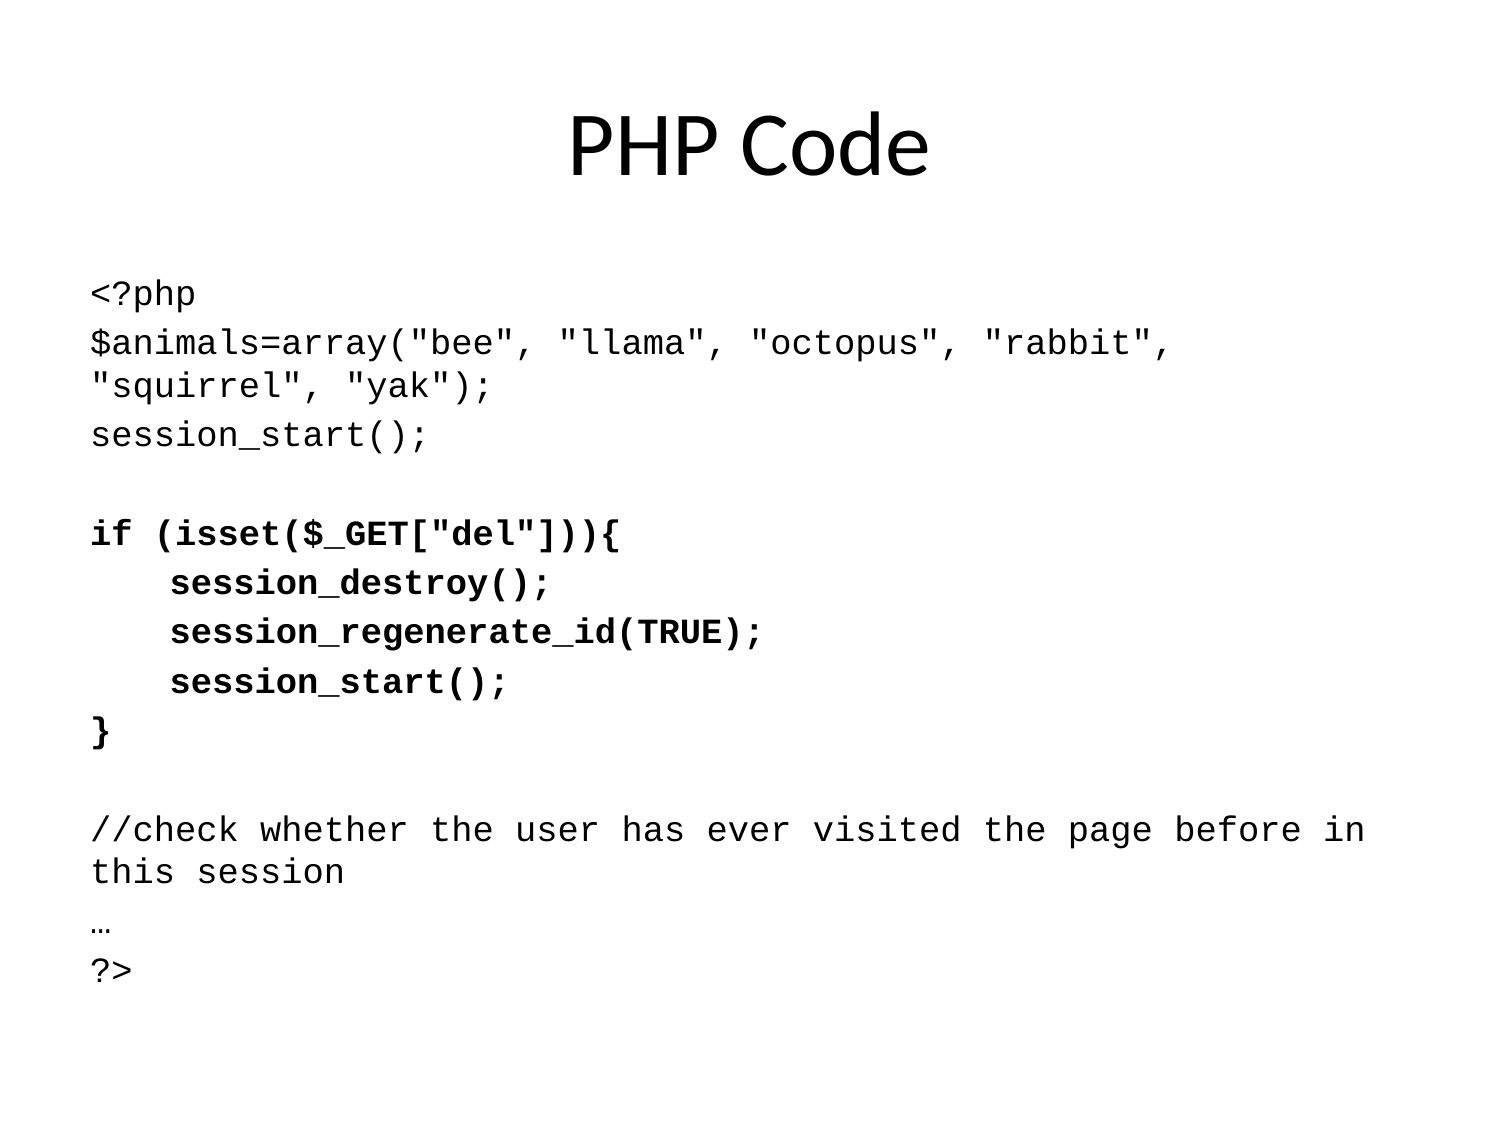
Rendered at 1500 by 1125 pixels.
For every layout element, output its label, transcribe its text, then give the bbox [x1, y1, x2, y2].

title PHP Code [75, 45, 1425, 233]
list <?php $animals=array("bee", "llama", "octopus", "rabbit", "squirrel", "yak"); session_start(); if (isset($_GET["del"])){ session_destroy(); session_regenerate_id(TRUE); session_start(); } //check whether the user has ever visited the page before in this session … ?> [75, 262, 1425, 1005]
